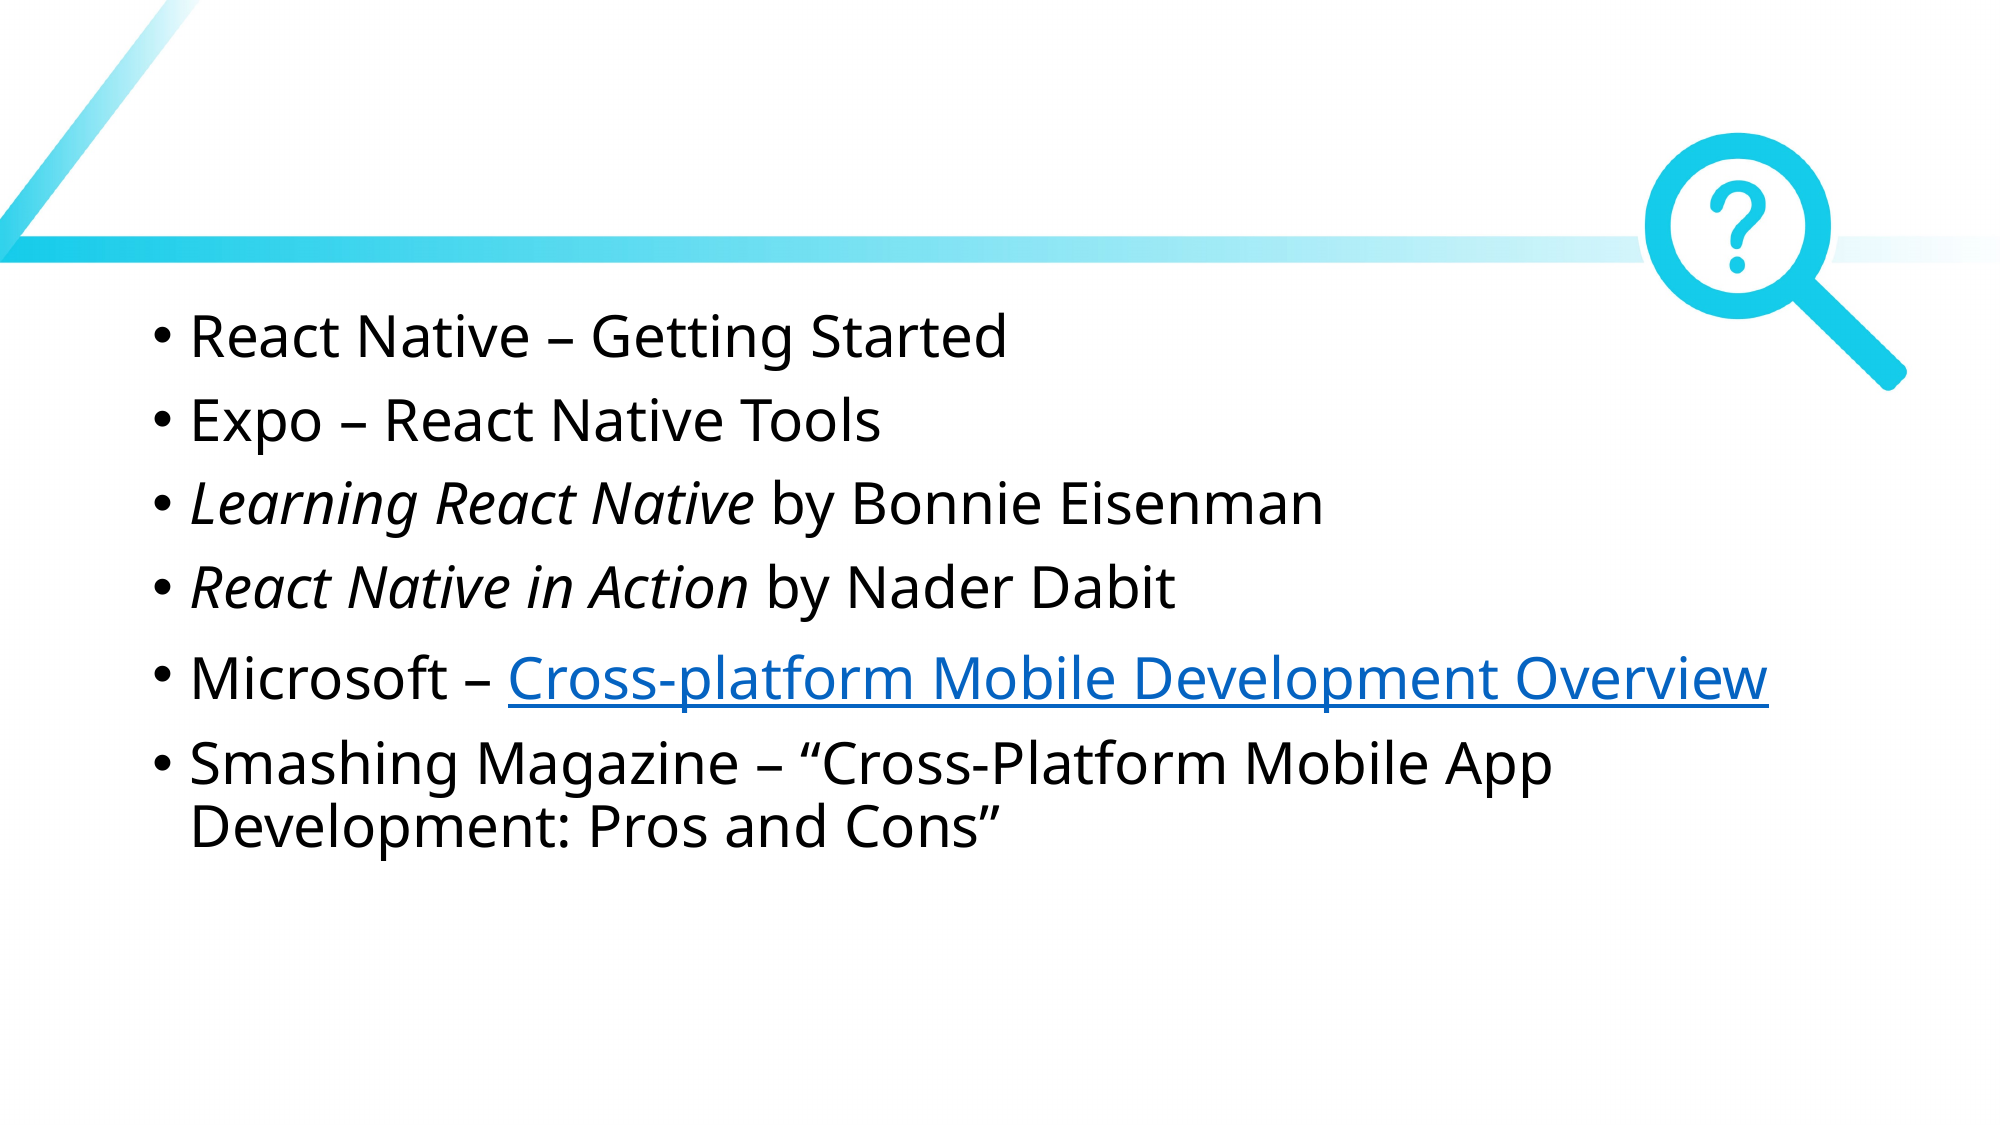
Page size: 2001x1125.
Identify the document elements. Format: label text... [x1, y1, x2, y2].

picture [0, 0, 2000, 1125]
list React Native – Getting Started Expo – React Native Tools Learning React Native by Bonnie Eisenman React Native in Action by Nader Dabit Microsoft – Cross-platform Mobile Development Overview Smashing Magazine – “Cross‑Platform Mobile App Development: Pros and Cons” [137, 299, 1863, 1014]
